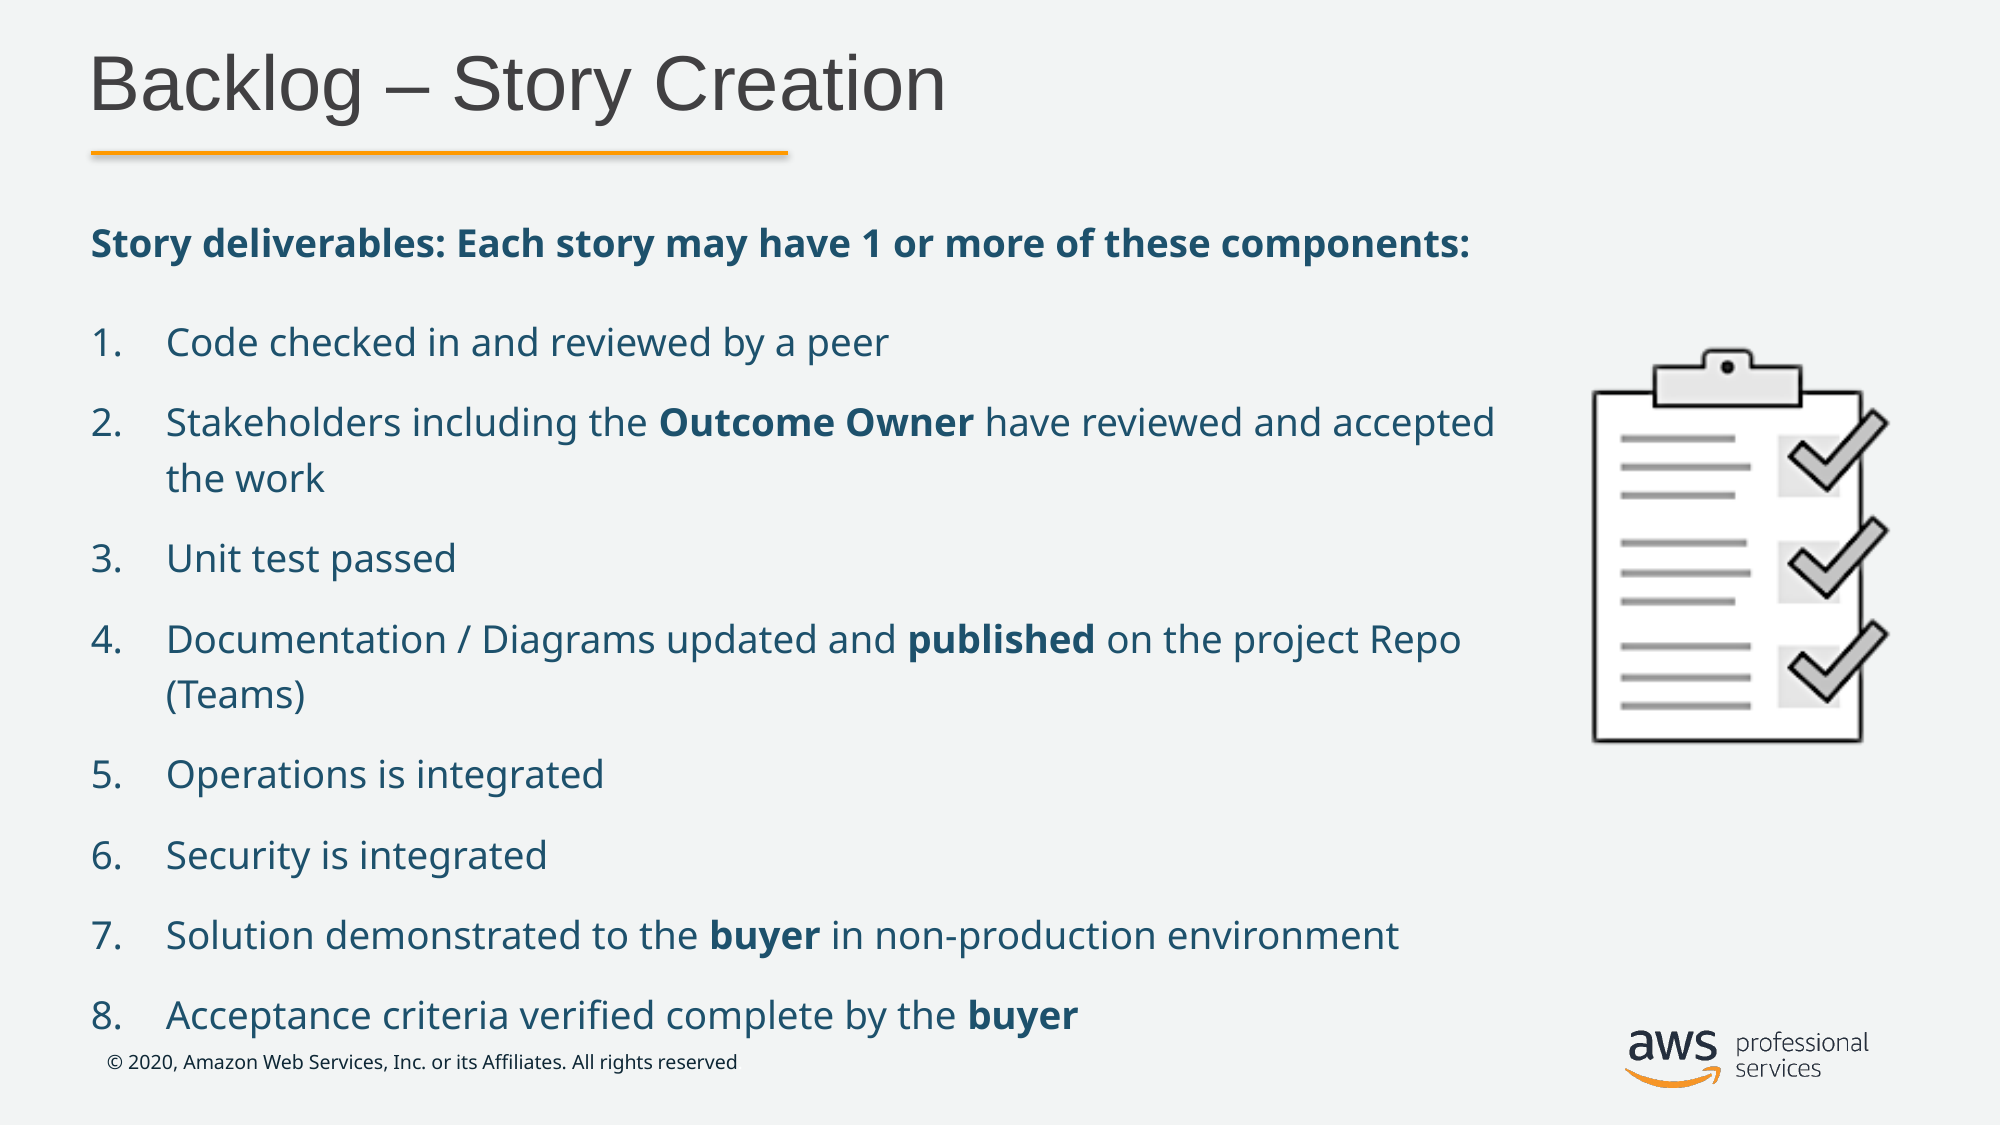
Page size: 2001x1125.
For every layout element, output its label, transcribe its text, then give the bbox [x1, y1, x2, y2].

picture [1525, 328, 1962, 765]
picture [1625, 1029, 1869, 1088]
title Backlog – Story Creation [73, 25, 1869, 145]
text_box Story deliverables: Each story may have 1 or more of these components: Code checked in and reviewed by a peer Stakeholders including the Outcome Owner have reviewed and accepted the work Unit test passed Documentation / Diagrams updated and published on the project Repo (Teams) Operations is integrated Security is integrated Solution demonstrated to the buyer in non-production environment Acceptance criteria verified complete by the buyer [90, 210, 1526, 1065]
